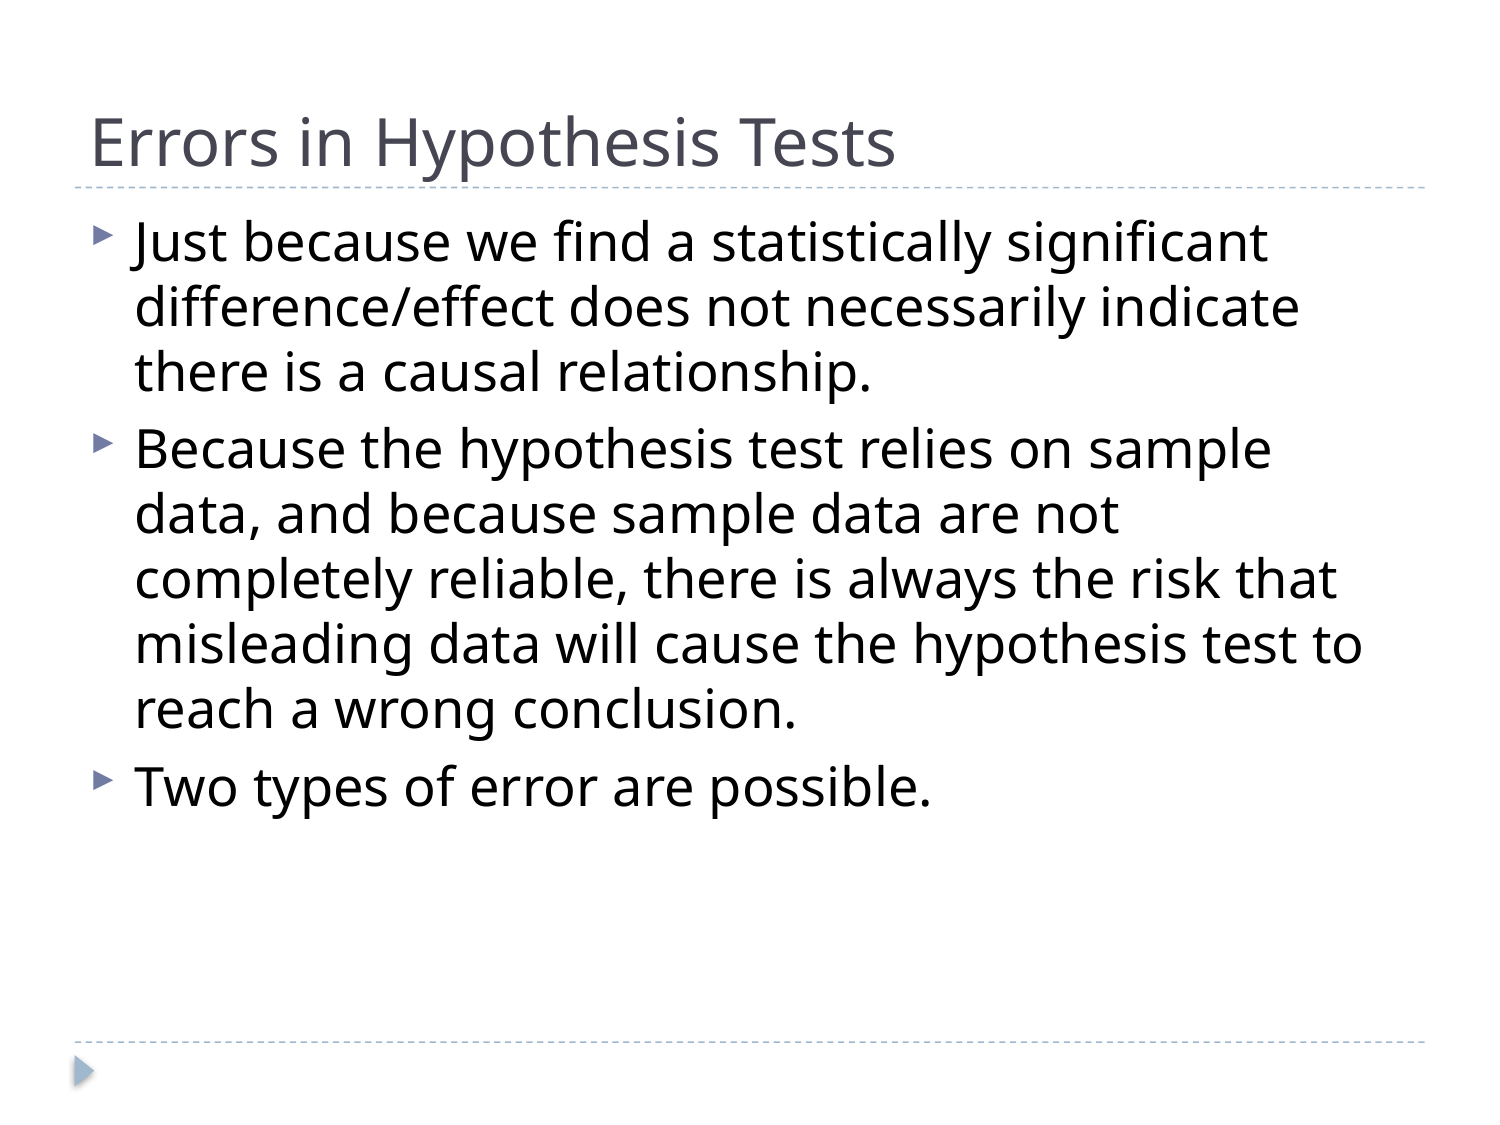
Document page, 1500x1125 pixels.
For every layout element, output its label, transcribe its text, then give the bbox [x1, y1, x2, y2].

title Errors in Hypothesis Tests [75, 24, 1425, 188]
list Just because we find a statistically significant difference/effect does not necessarily indicate there is a causal relationship. Because the hypothesis test relies on sample data, and because sample data are not completely reliable, there is always the risk that misleading data will cause the hypothesis test to reach a wrong conclusion. Two types of error are possible. [75, 200, 1425, 1006]
